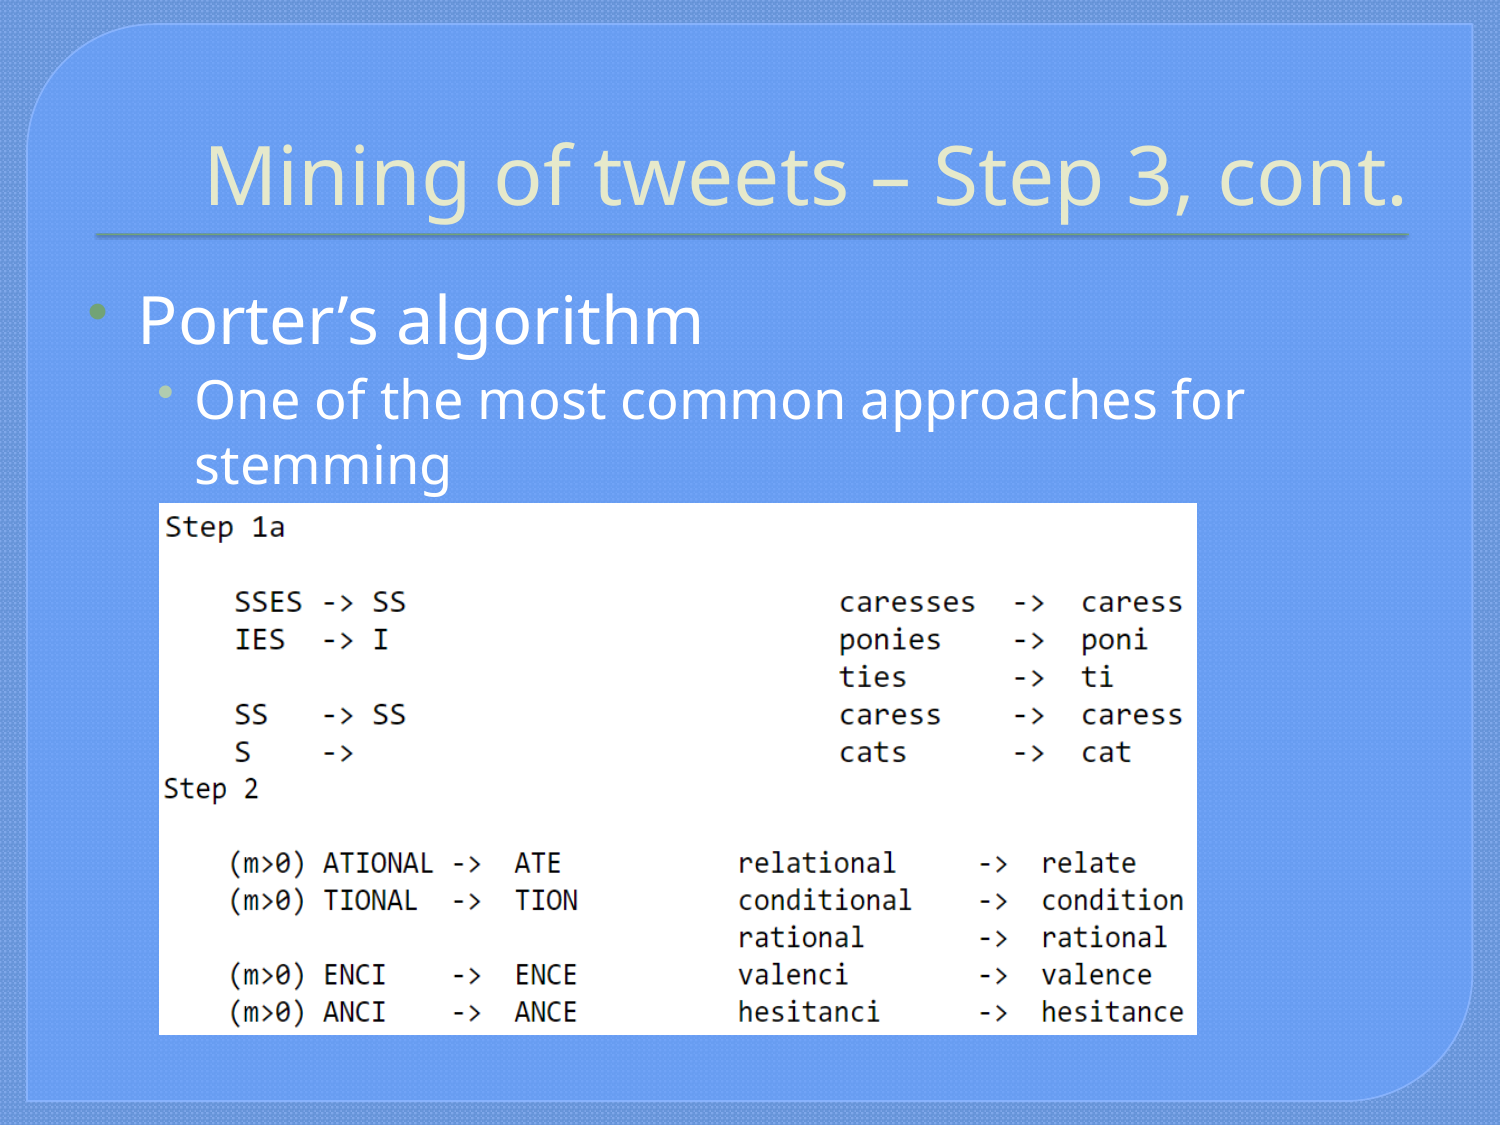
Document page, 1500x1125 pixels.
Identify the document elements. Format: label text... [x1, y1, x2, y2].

list Porter’s algorithm One of the most common approaches for stemming [75, 270, 1425, 1013]
picture [159, 503, 1197, 1036]
title Mining of tweets – Step 3, cont. [75, 41, 1425, 230]
